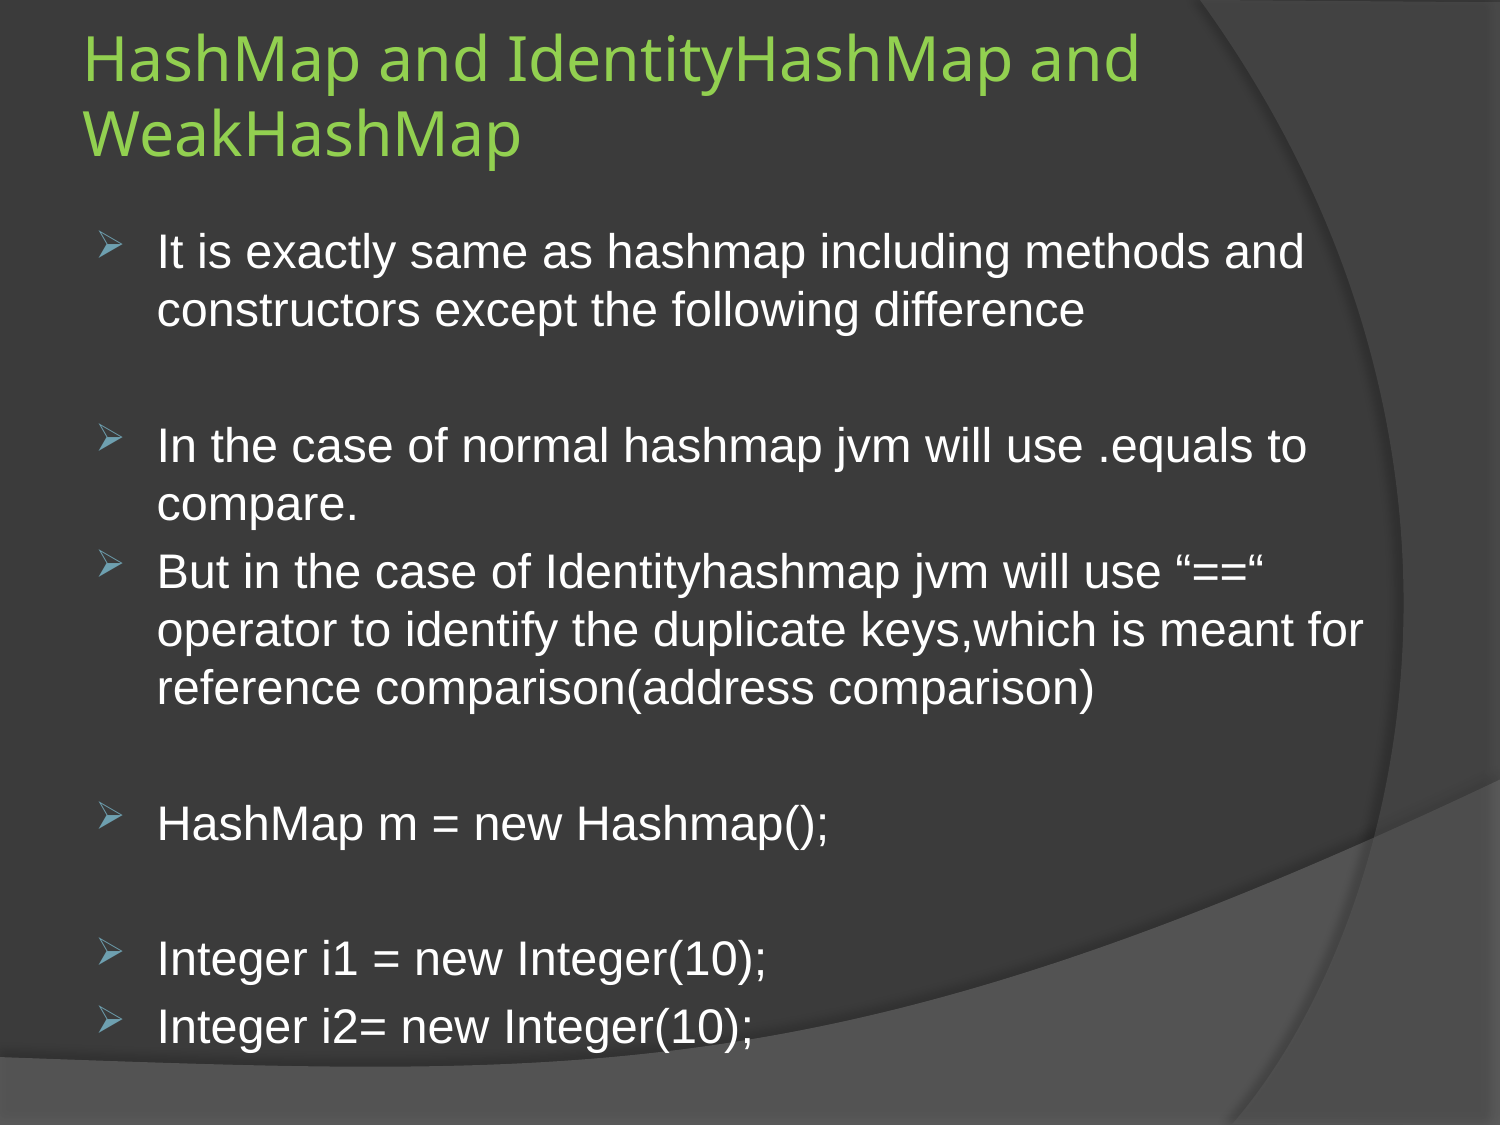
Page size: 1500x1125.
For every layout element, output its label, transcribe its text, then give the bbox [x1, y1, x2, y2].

list It is exactly same as hashmap including methods and constructors except the following difference In the case of normal hashmap jvm will use .equals to compare. But in the case of Identityhashmap jvm will use “==“ operator to identify the duplicate keys,which is meant for reference comparison(address comparison) HashMap m = new Hashmap(); Integer i1 = new Integer(10); Integer i2= new Integer(10); [75, 212, 1400, 1063]
title HashMap and IdentityHashMap and WeakHashMap [75, 0, 1300, 188]
